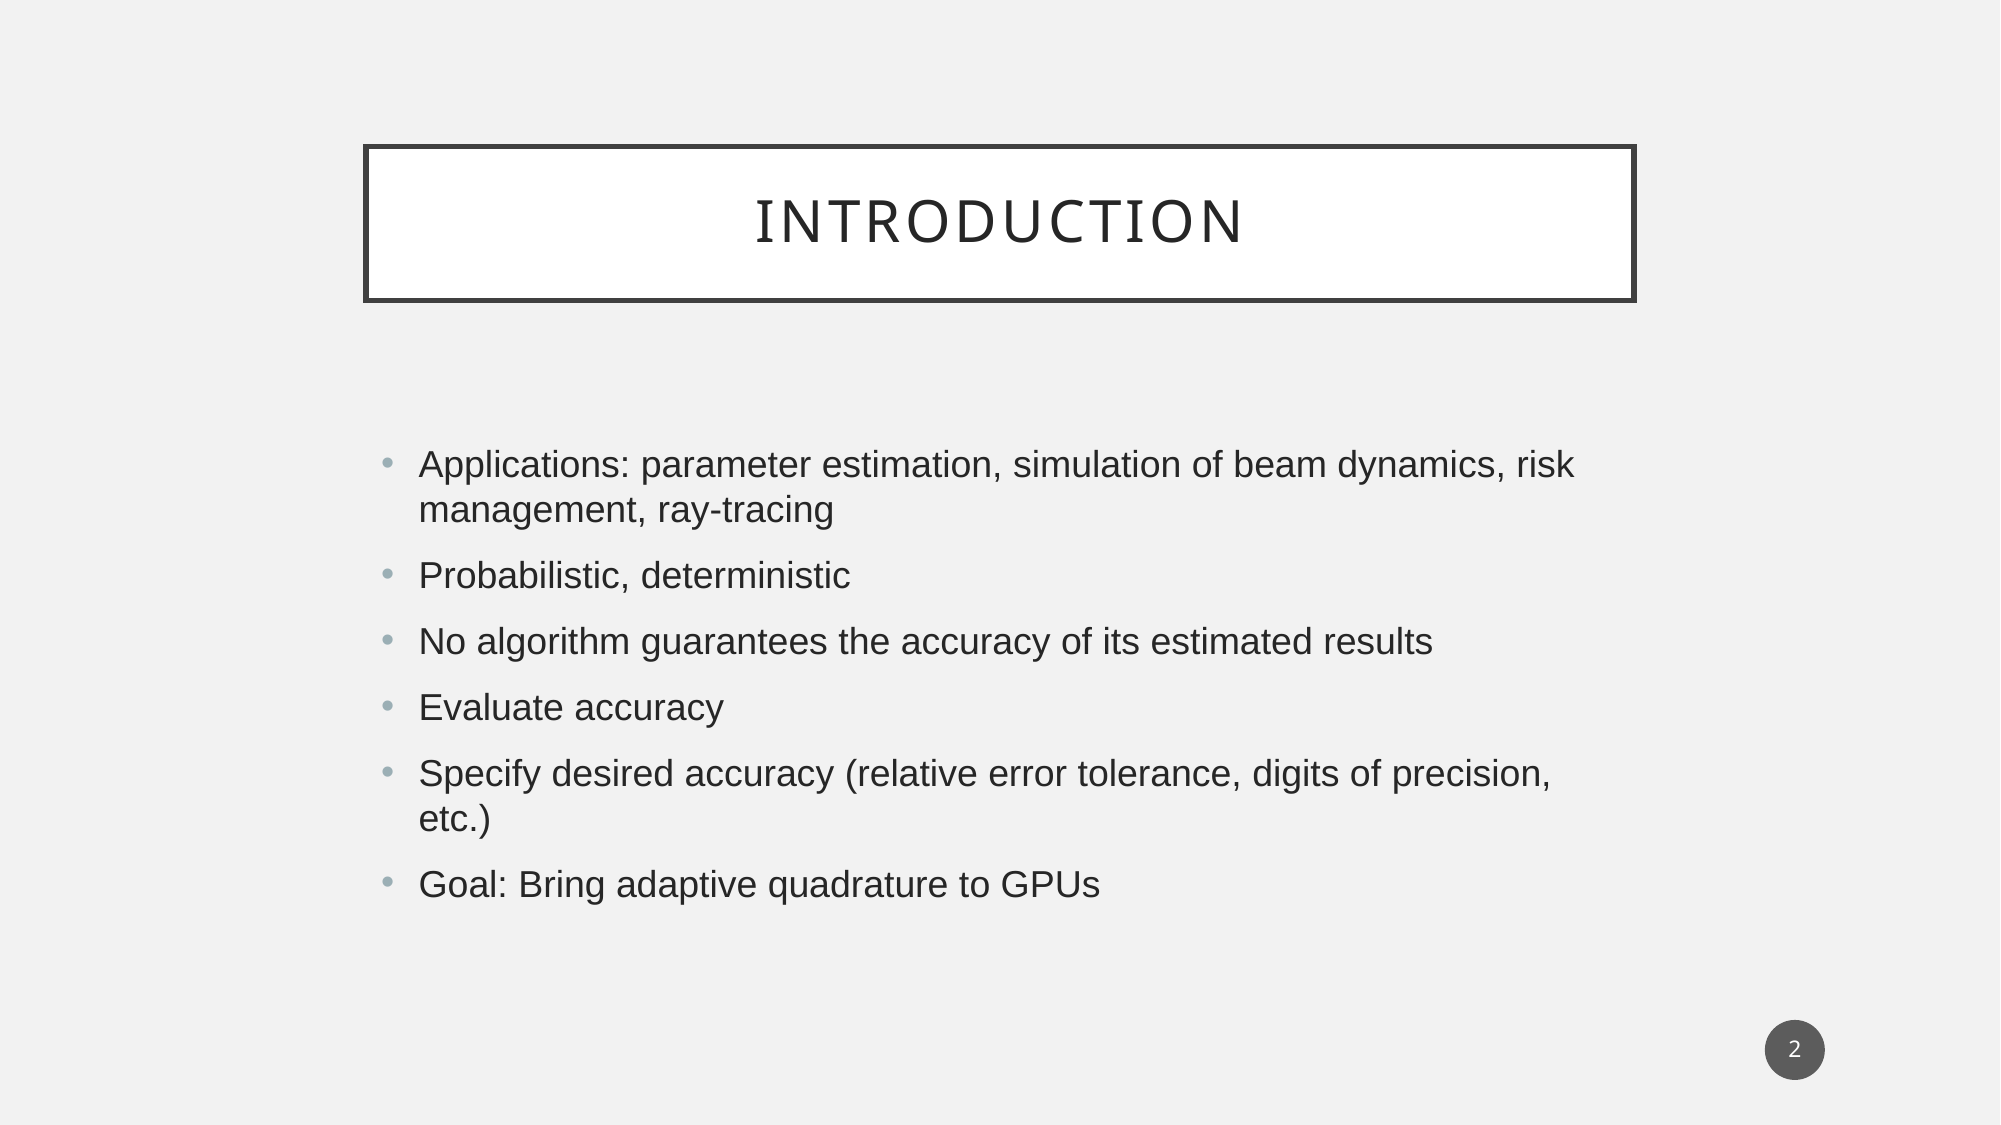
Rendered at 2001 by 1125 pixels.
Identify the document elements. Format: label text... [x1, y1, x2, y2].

list Applications: parameter estimation, simulation of beam dynamics, risk management, ray-tracing Probabilistic, deterministic No algorithm guarantees the accuracy of its estimated results Evaluate accuracy Specify desired accuracy (relative error tolerance, digits of precision, etc.) Goal: Bring adaptive quadrature to GPUs [366, 432, 1634, 942]
slide_number 2 [1764, 1019, 1825, 1080]
title Introduction [363, 144, 1637, 303]
